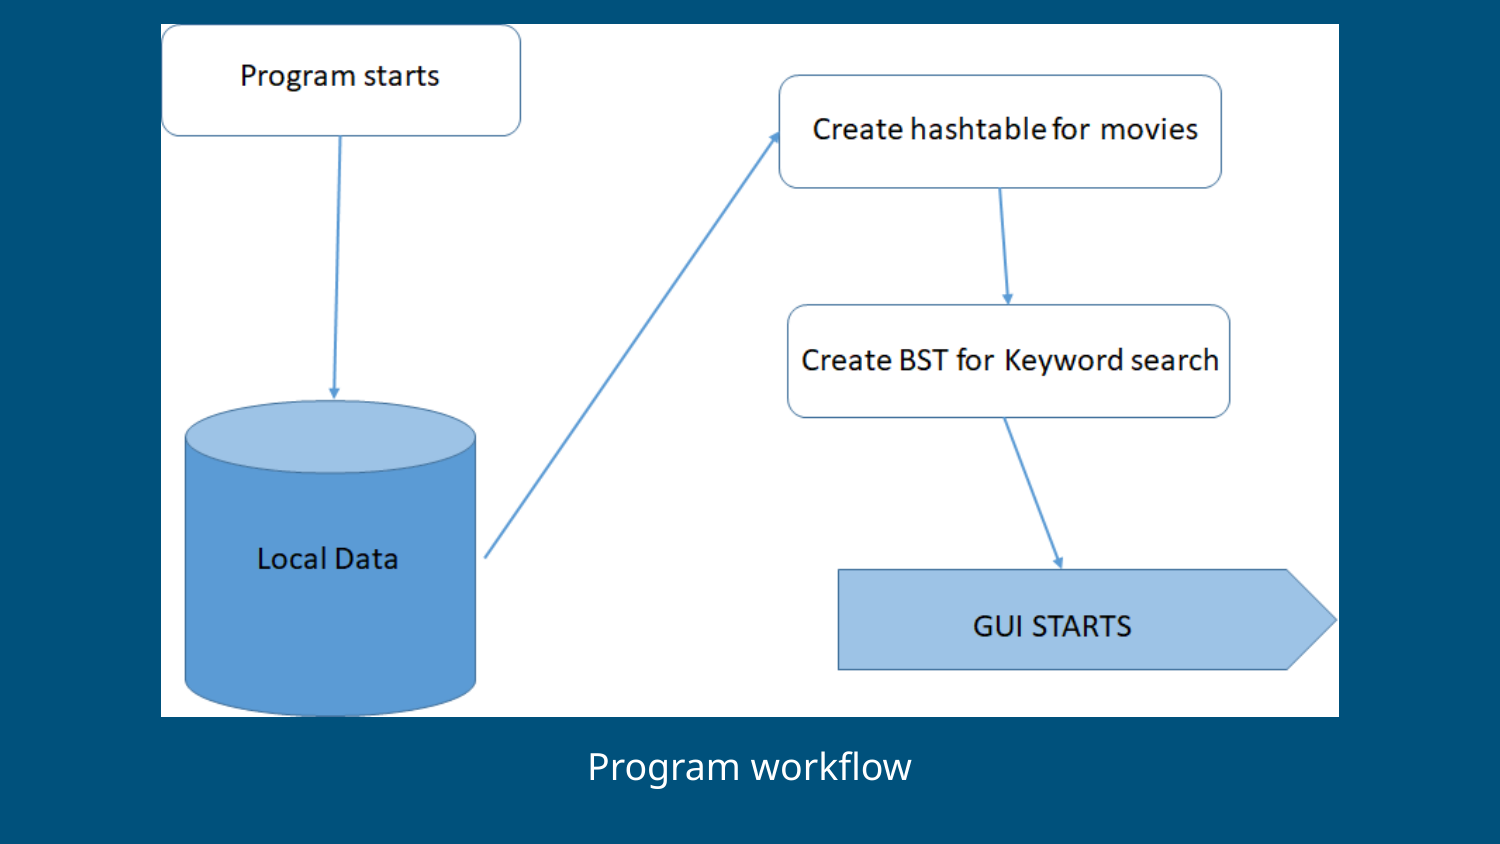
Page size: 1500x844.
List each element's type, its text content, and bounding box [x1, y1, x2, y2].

picture [162, 25, 1338, 716]
list Program workflow [257, 724, 1242, 815]
